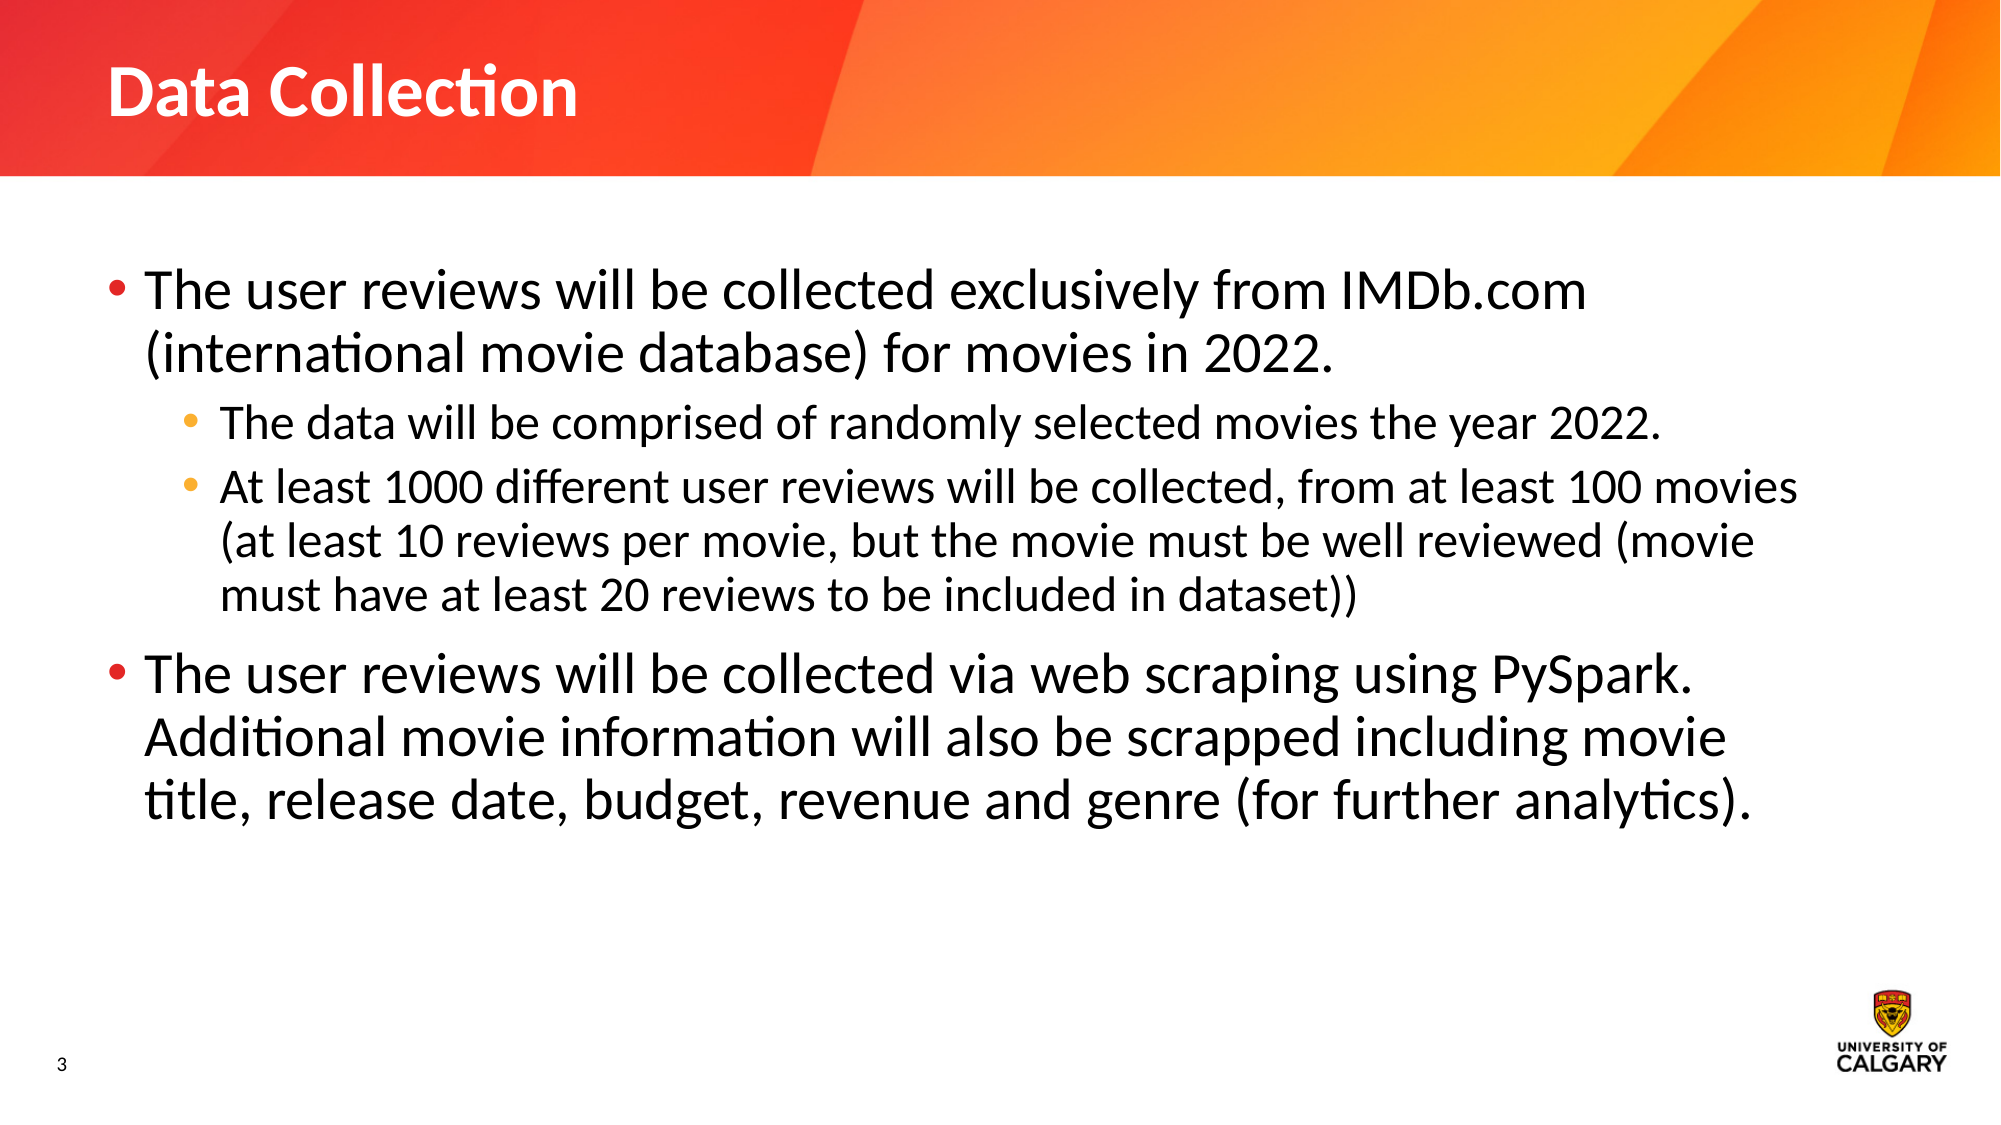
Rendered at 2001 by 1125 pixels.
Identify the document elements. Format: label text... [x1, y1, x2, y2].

slide_number 3 [41, 1043, 492, 1104]
title Data Collection [92, 7, 1818, 177]
list The user reviews will be collected exclusively from IMDb.com (international movie database) for movies in 2022. The data will be comprised of randomly selected movies the year 2022. At least 1000 different user reviews will be collected, from at least 100 movies (at least 10 reviews per movie, but the movie must be well reviewed (movie must have at least 20 reviews to be included in dataset)) The user reviews will be collected via web scraping using PySpark. Additional movie information will also be scrapped including movie title, release date, budget, revenue and genre (for further analytics). [92, 252, 1818, 966]
picture [0, 0, 2001, 1125]
